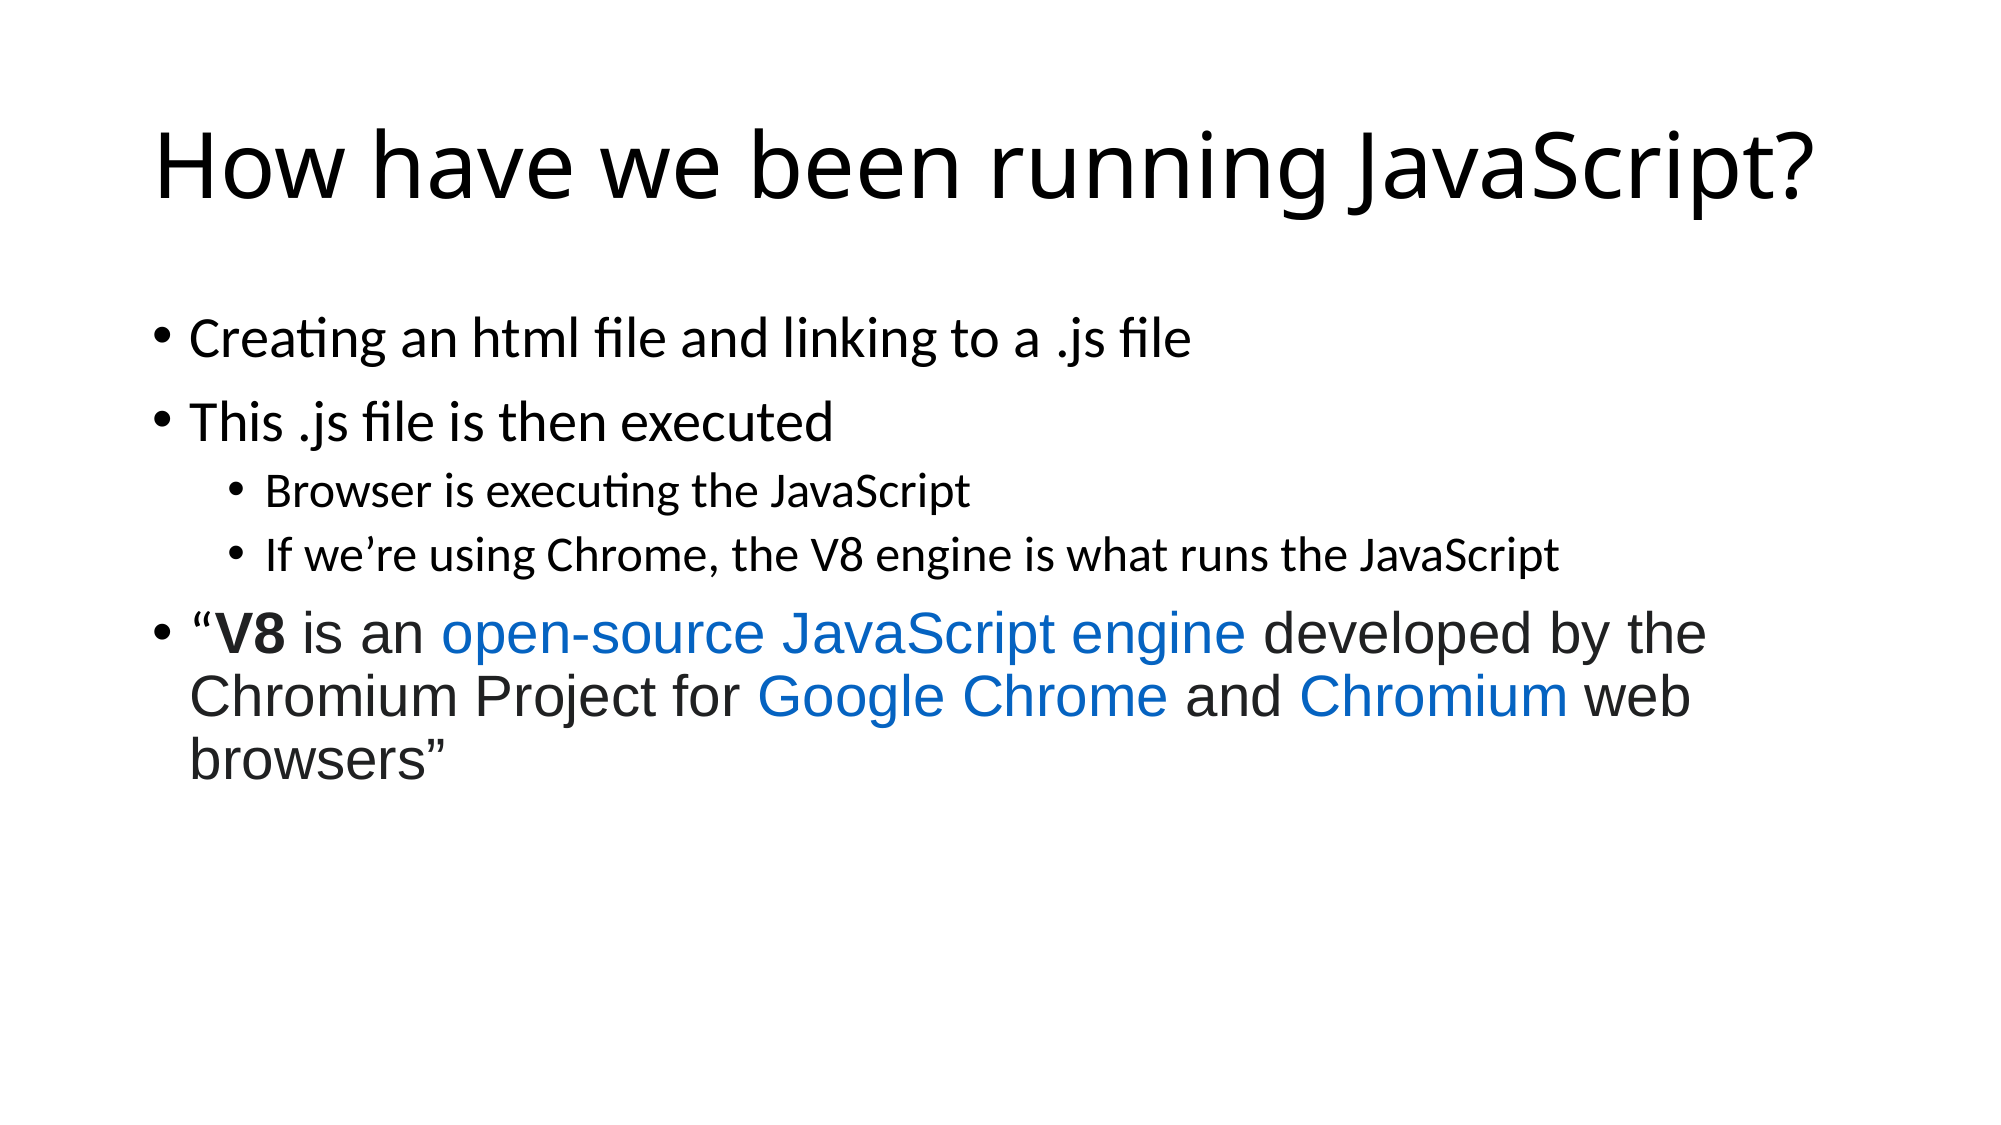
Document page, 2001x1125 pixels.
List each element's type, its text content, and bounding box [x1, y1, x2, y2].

title How have we been running JavaScript? [137, 59, 1863, 278]
list Creating an html file and linking to a .js file This .js file is then executed Browser is executing the JavaScript If we’re using Chrome, the V8 engine is what runs the JavaScript “V8 is an open-source JavaScript engine developed by the Chromium Project for Google Chrome and Chromium web browsers” [137, 299, 1863, 1014]
